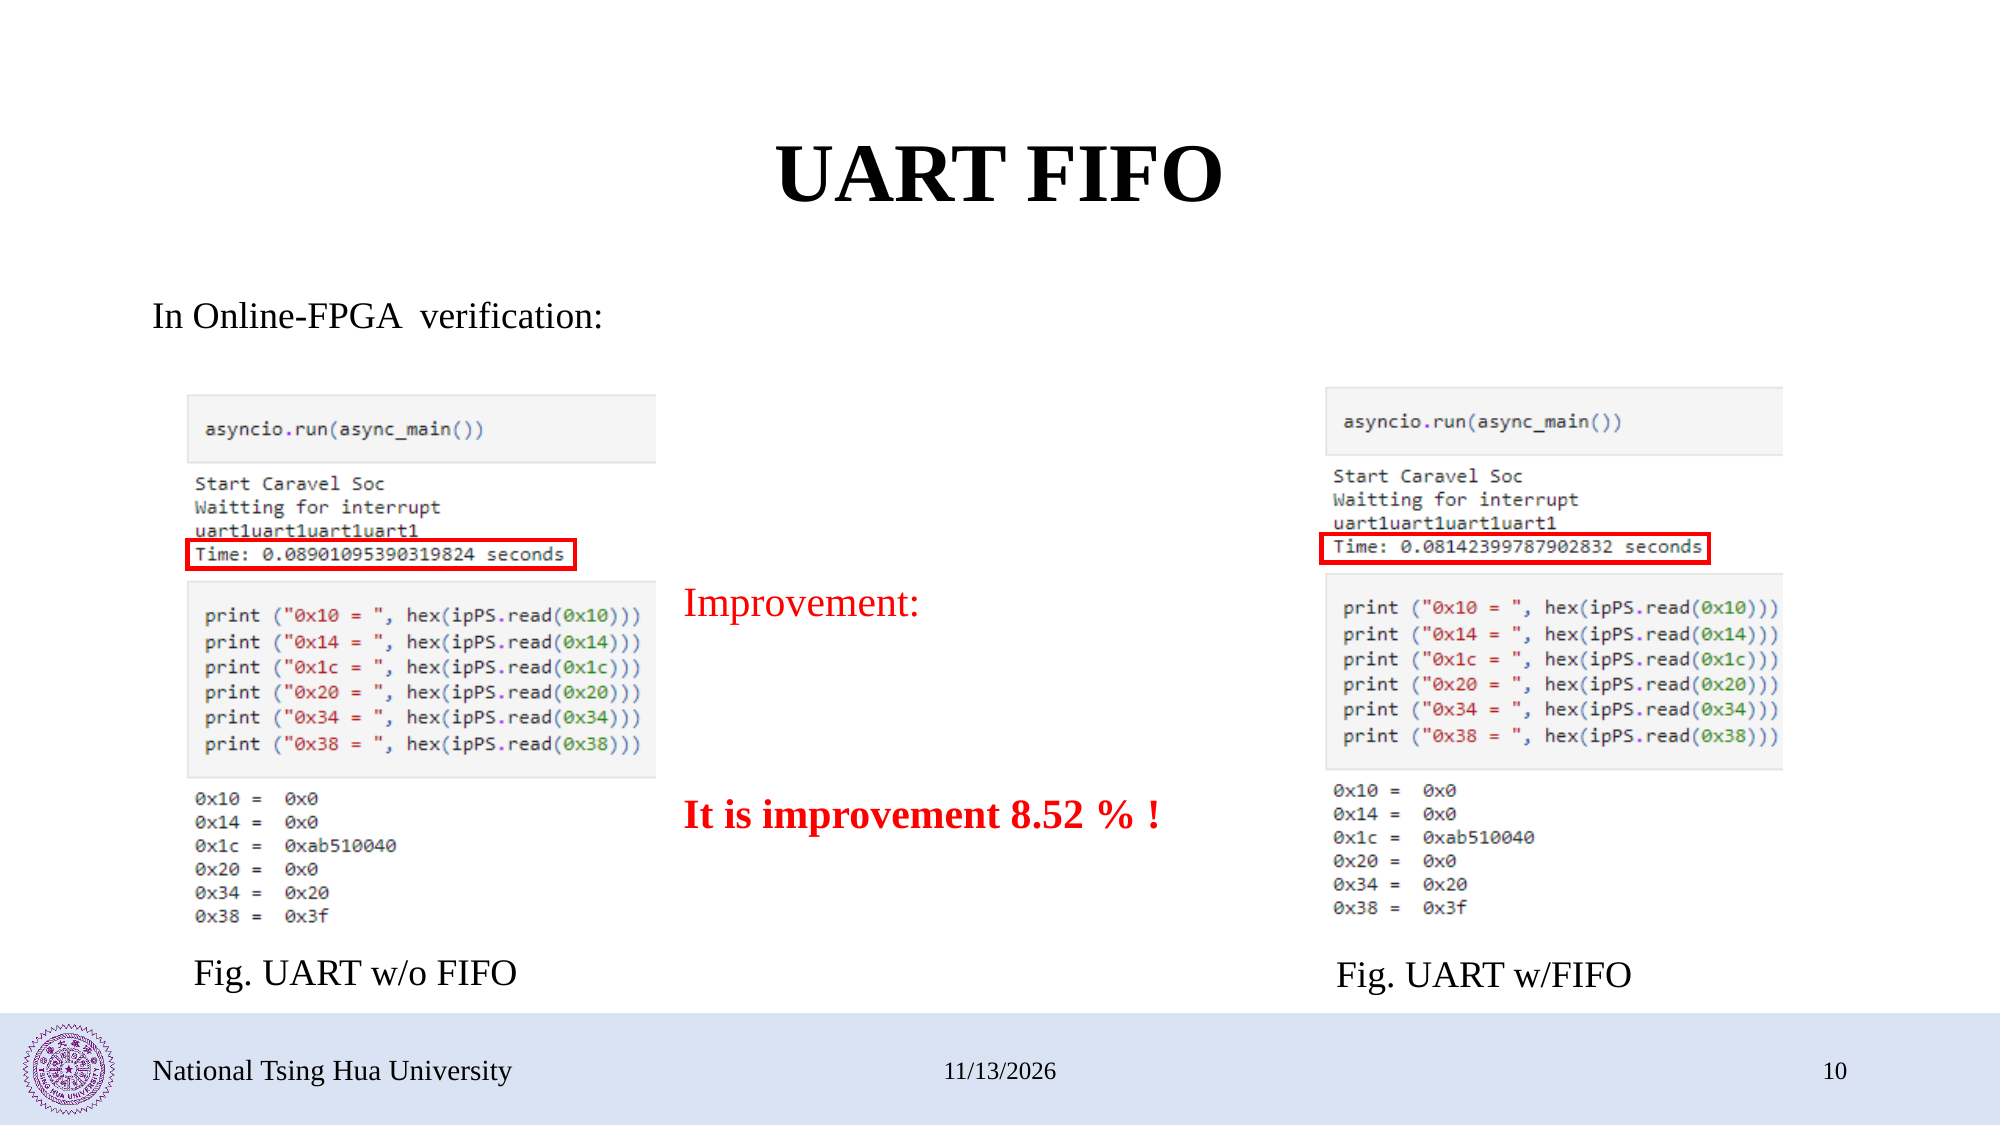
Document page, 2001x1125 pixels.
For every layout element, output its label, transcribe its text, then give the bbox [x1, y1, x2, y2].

text_box Fig. UART w/o FIFO [178, 940, 742, 1001]
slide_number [774, 1039, 1225, 1100]
picture [1321, 381, 1783, 919]
text_box Fig. UART w/FIFO [1321, 942, 1885, 1003]
text_box It is improvement 8.52 % ! [668, 779, 1321, 844]
text_box In Online-FPGA verification: [137, 283, 701, 343]
slide_number 10 [1412, 1039, 1863, 1100]
picture [22, 1023, 115, 1115]
picture [178, 390, 656, 929]
title UART FIFO [56, 65, 1943, 284]
footer National Tsing Hua University [137, 1039, 546, 1100]
